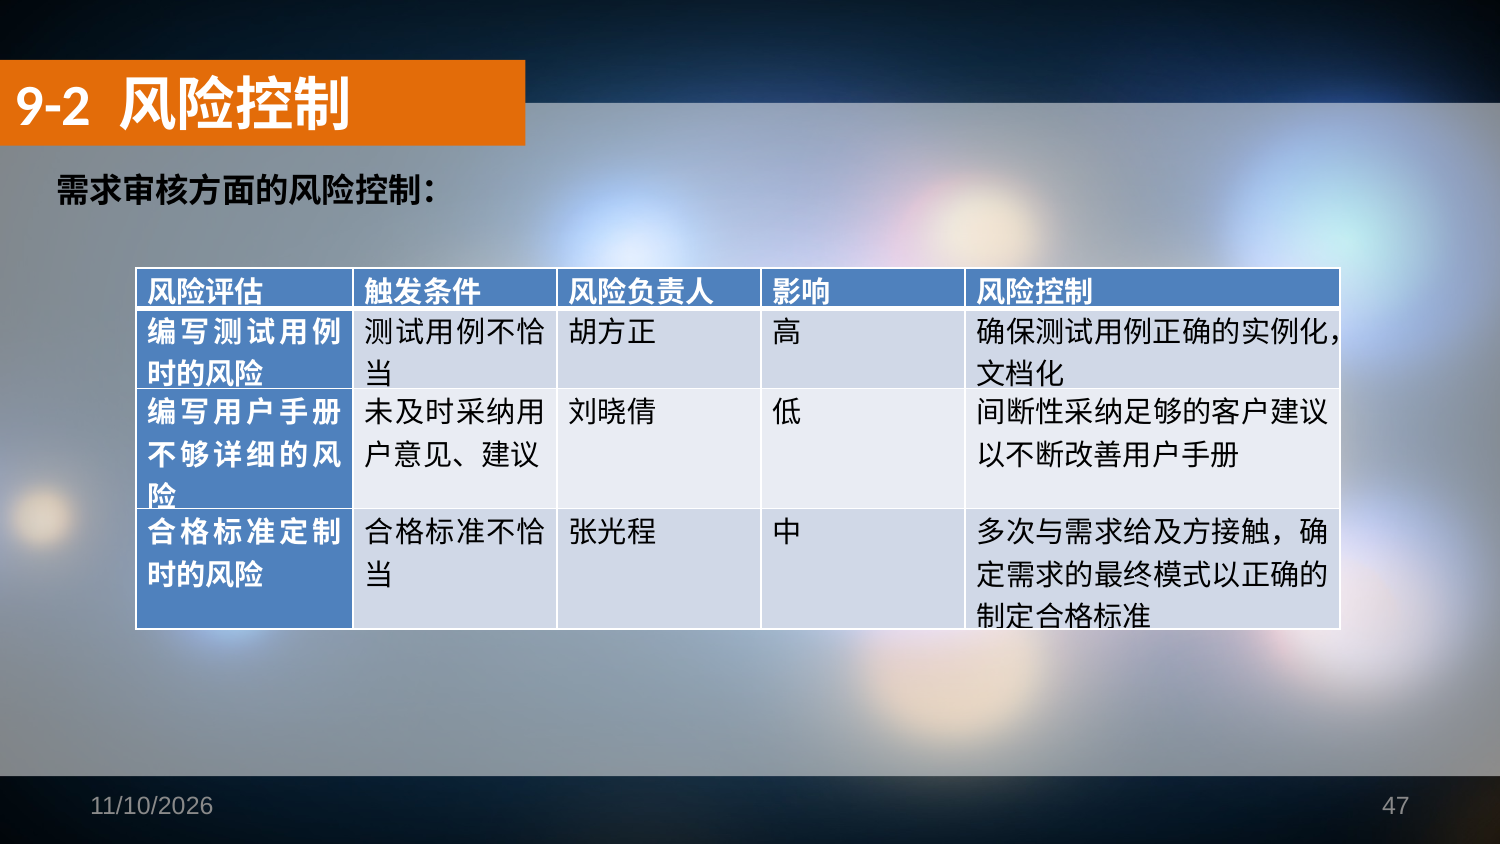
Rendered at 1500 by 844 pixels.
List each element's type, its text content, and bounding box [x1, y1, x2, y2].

picture [0, 0, 1500, 102]
table_header 触发条件 [354, 269, 556, 306]
text_box 需求审核方面的风险控制： [41, 161, 762, 217]
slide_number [74, 781, 426, 828]
table_cell 高 [762, 311, 964, 388]
table_cell 编写测试用例时的风险 [137, 311, 352, 388]
table_cell 合格标准不恰当 [354, 509, 556, 628]
table_cell 刘晓倩 [558, 389, 760, 508]
picture [0, 777, 1500, 844]
table_cell 未及时采纳用户意见、建议 [354, 389, 556, 508]
table_cell 合格标准定制时的风险 [137, 509, 352, 628]
table_cell 张光程 [558, 509, 760, 628]
table_header 影响 [762, 269, 964, 306]
text_box [0, 102, 1500, 777]
table_cell 间断性采纳足够的客户建议以不断改善用户手册 [966, 389, 1339, 508]
table_header 风险负责人 [558, 269, 760, 306]
table_cell 中 [762, 509, 964, 628]
table_cell 多次与需求给及方接触，确定需求的最终模式以正确的制定合格标准 [966, 509, 1339, 628]
table_cell 胡方正 [558, 311, 760, 388]
table_header 风险评估 [137, 269, 352, 306]
table_cell 确保测试用例正确的实例化，文档化 [966, 311, 1339, 388]
table_header 风险控制 [966, 269, 1339, 306]
table_cell 低 [762, 389, 964, 508]
table_cell 测试用例不恰当 [354, 311, 556, 388]
text_box 9-2 风险控制 [0, 59, 526, 145]
slide_number 47 [1074, 781, 1426, 828]
table_cell 编写用户手册不够详细的风险 [137, 389, 352, 508]
